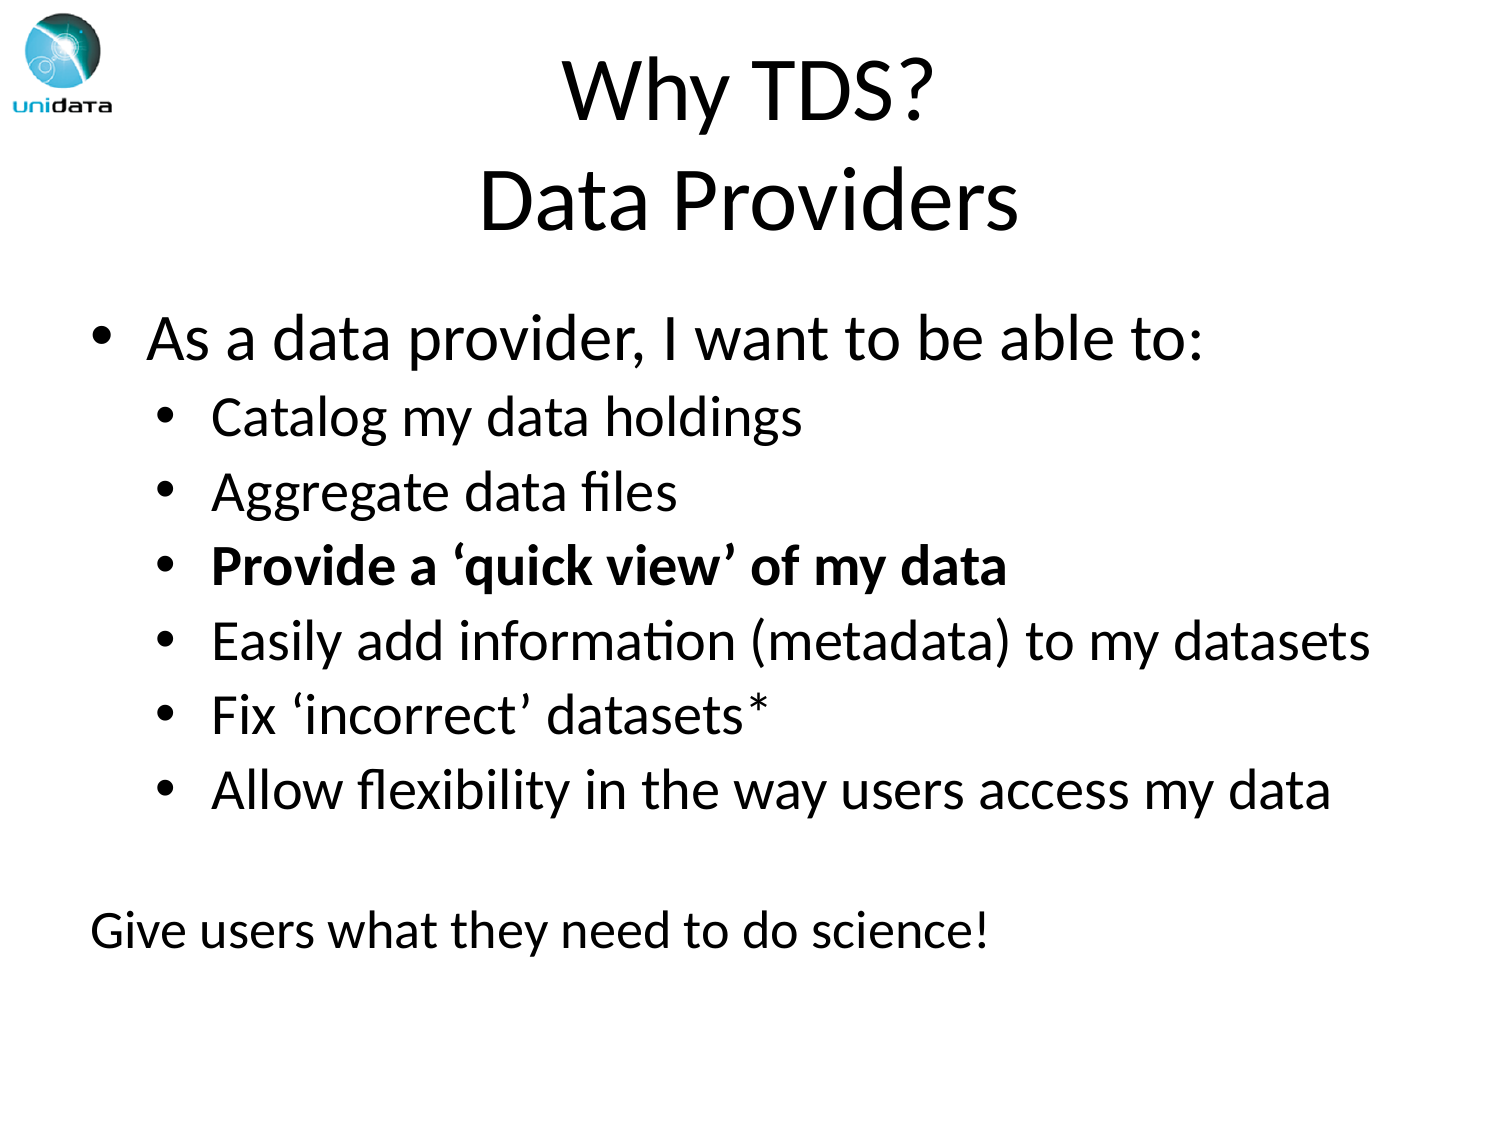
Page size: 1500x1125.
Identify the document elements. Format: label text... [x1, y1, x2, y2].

title Why TDS? Data Providers [75, 45, 1425, 233]
list As a data provider, I want to be able to: Catalog my data holdings Aggregate data files Provide a ‘quick view’ of my data Easily add information (metadata) to my datasets Fix ‘incorrect’ datasets* Allow flexibility in the way users access my data Give users what they need to do science! [75, 295, 1425, 1005]
picture [12, 12, 112, 113]
